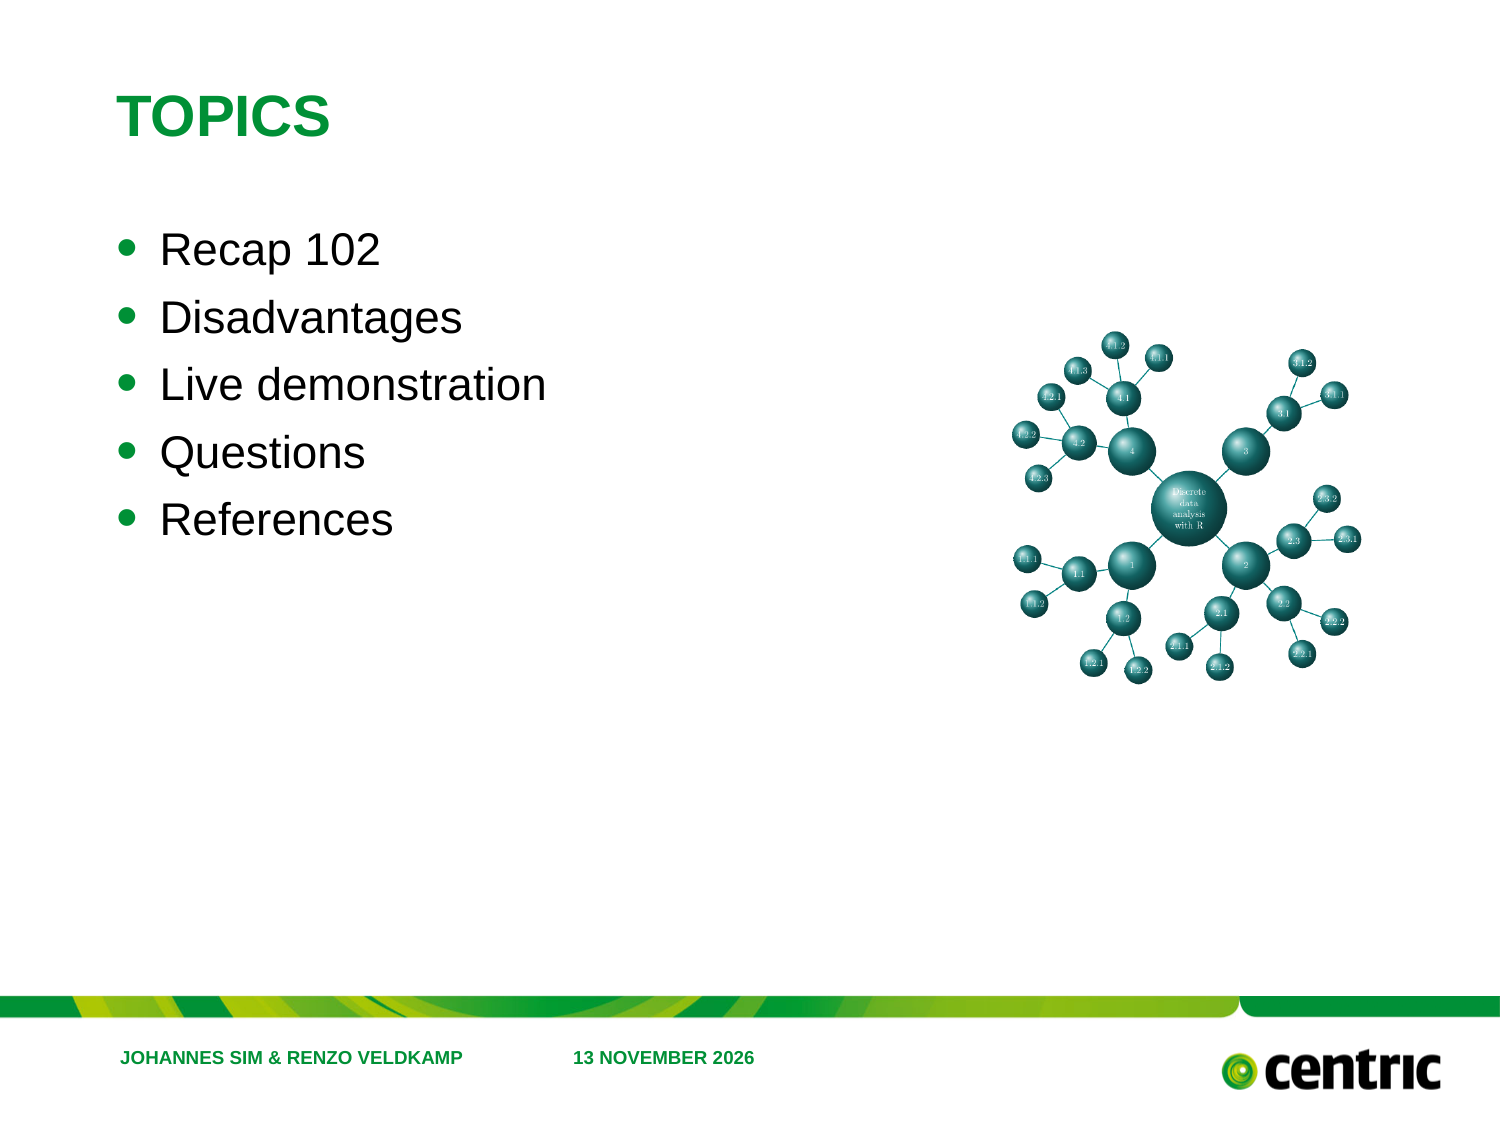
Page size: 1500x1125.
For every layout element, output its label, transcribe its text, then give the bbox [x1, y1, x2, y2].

picture [0, 995, 1500, 1125]
picture [955, 303, 1397, 716]
list Recap 102 Disadvantages Live demonstration Questions References [101, 212, 1441, 1008]
footer Johannes Sim & Renzo veldkamp [105, 1027, 537, 1088]
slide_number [558, 1027, 909, 1088]
title topics [101, 77, 1441, 212]
